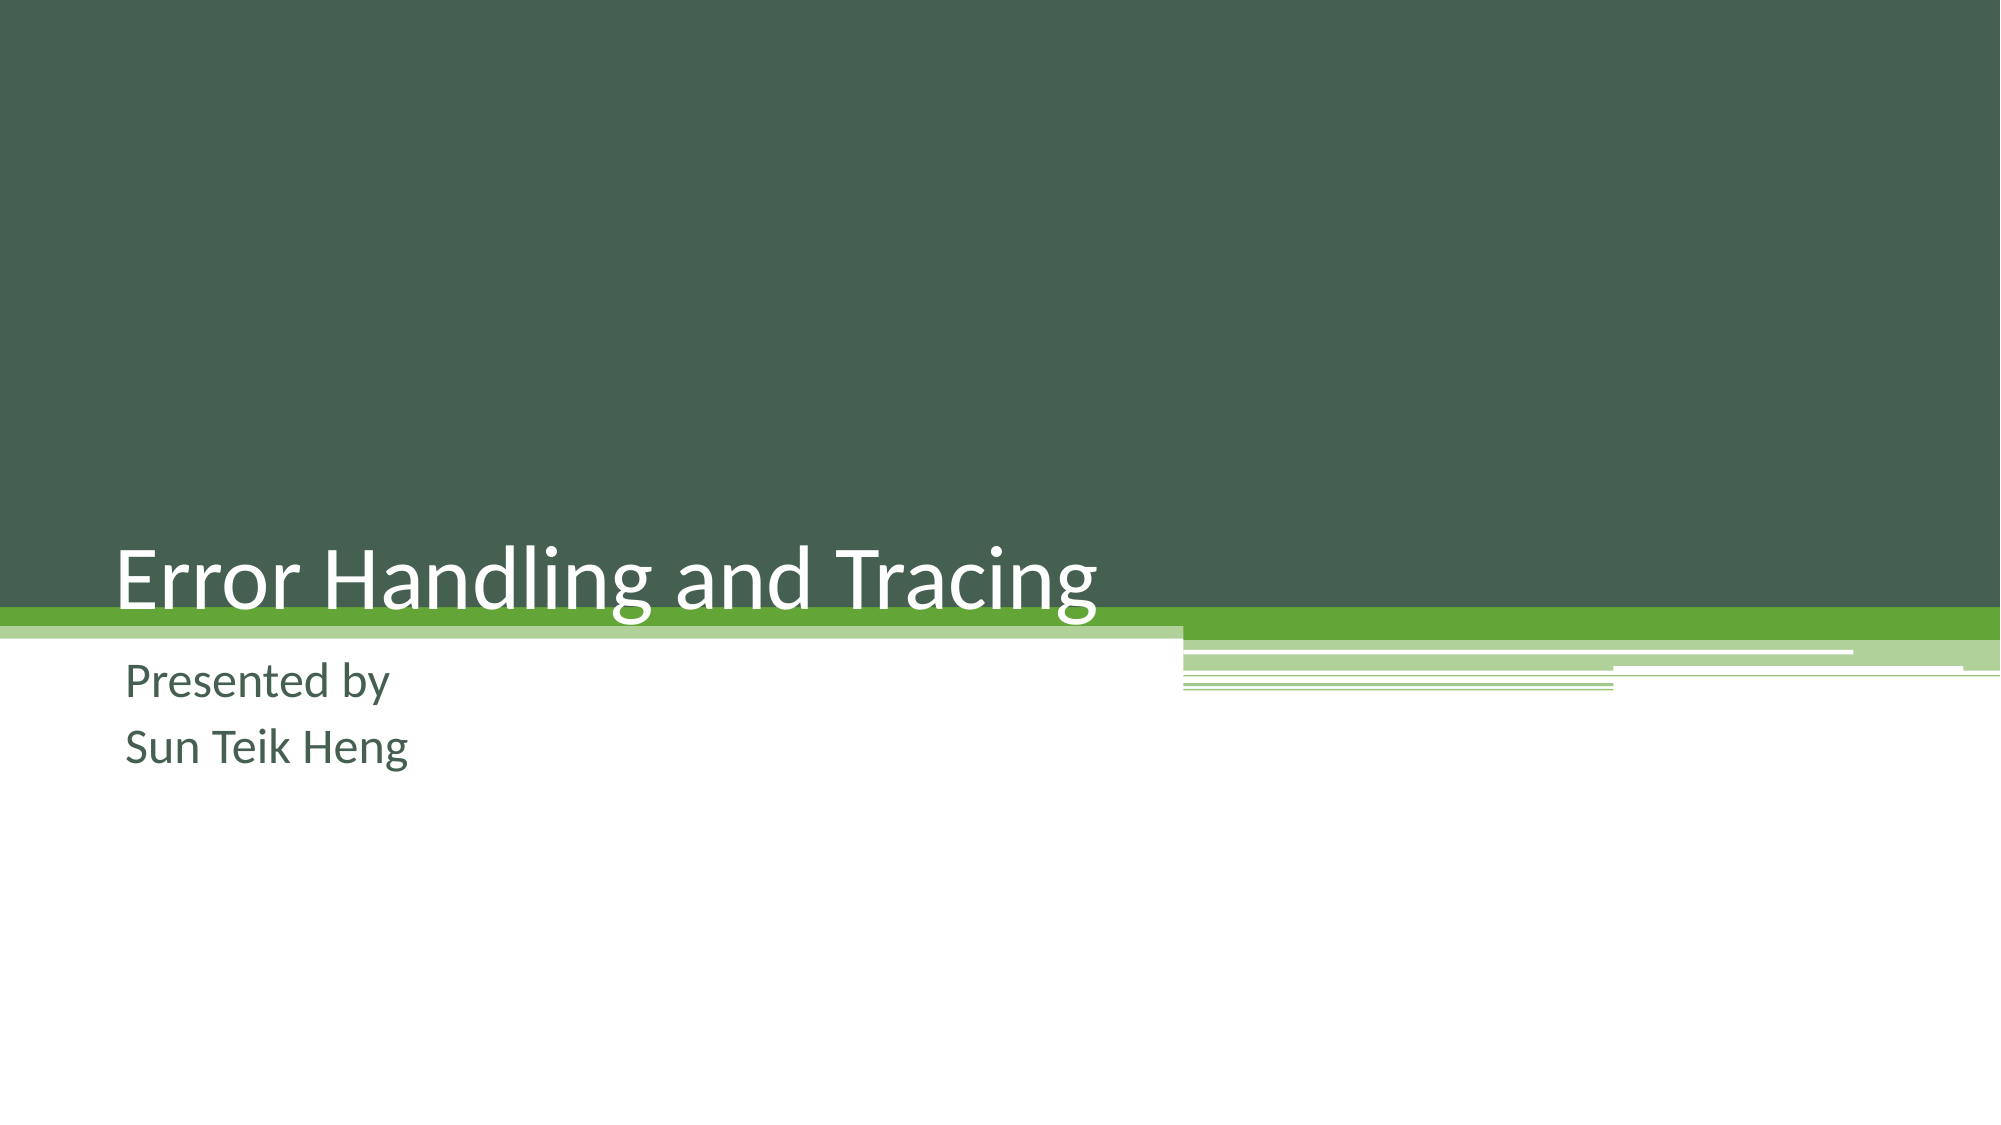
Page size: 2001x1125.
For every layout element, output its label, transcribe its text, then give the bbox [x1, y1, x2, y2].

subtitle Presented by Sun Teik Heng [99, 639, 1184, 928]
title Error Handling and Tracing [99, 394, 1950, 636]
